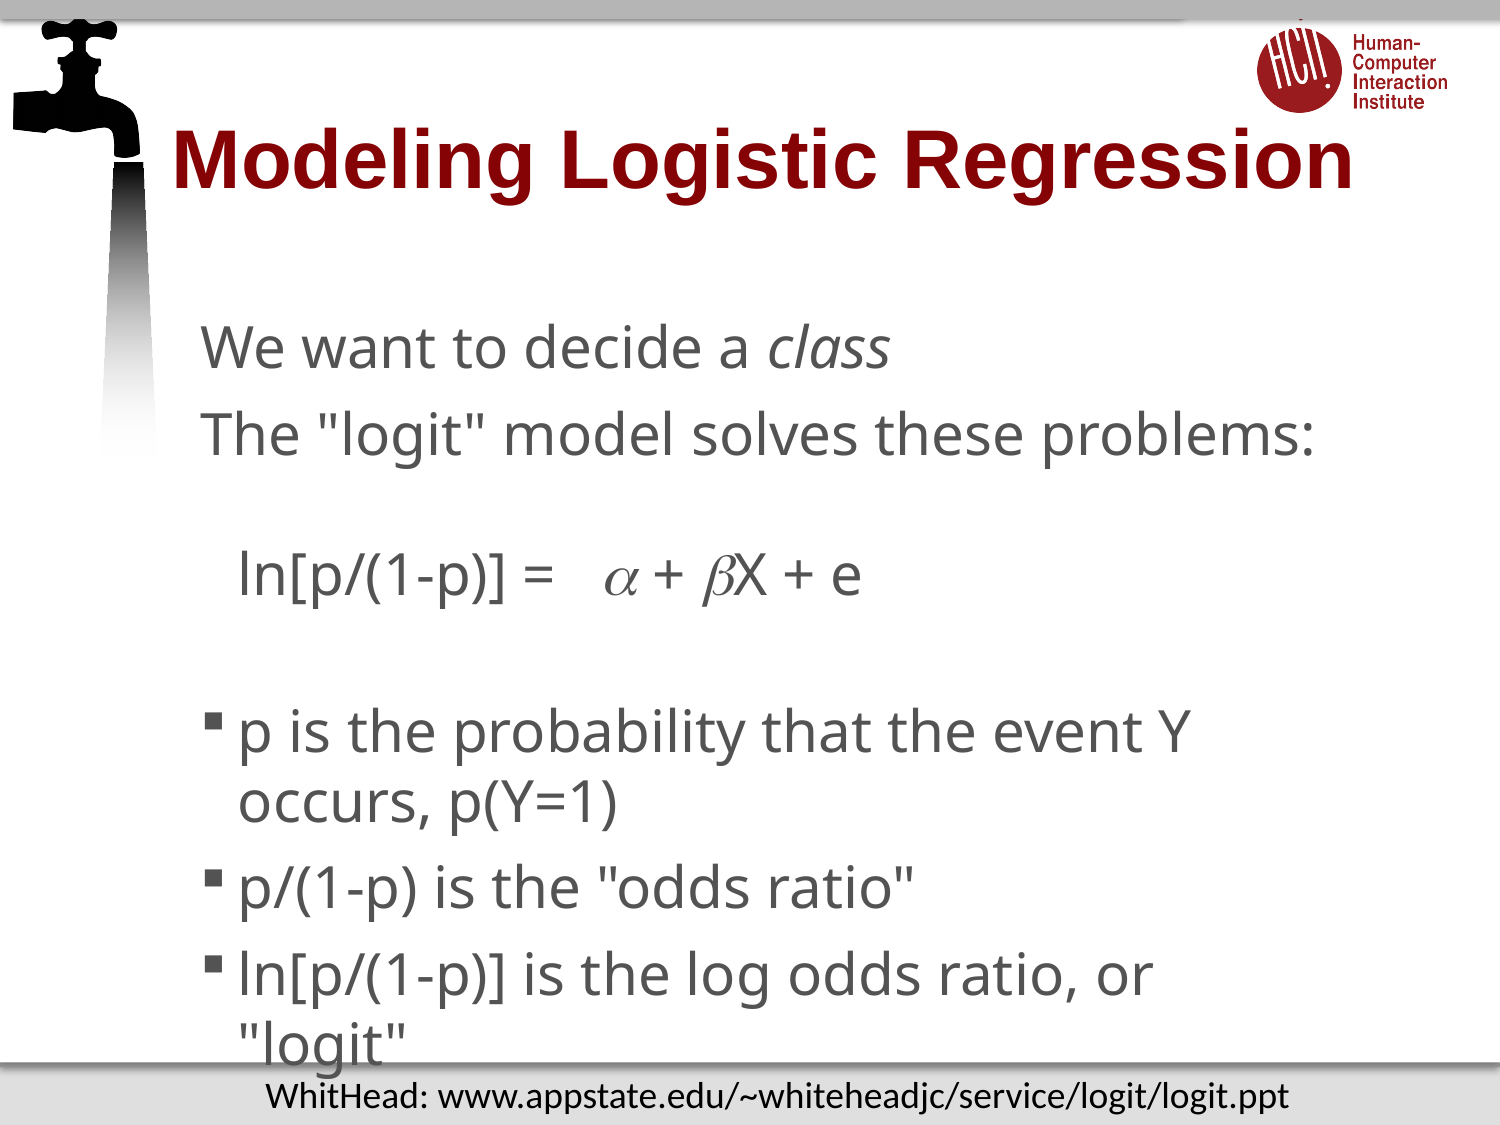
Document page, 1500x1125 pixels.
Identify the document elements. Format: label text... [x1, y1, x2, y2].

text_box WhitHead: www.appstate.edu/~whiteheadjc/service/logit/logit.ppt [250, 1063, 1306, 1124]
list We want to decide a class The "logit" model solves these problems: ln[p/(1-p)] =  + X + e p is the probability that the event Y occurs, p(Y=1) p/(1-p) is the "odds ratio" ln[p/(1-p)] is the log odds ratio, or "logit" [185, 303, 1342, 1022]
picture [1257, 20, 1447, 50]
picture [13, 20, 140, 158]
title Modeling Logistic Regression [156, 50, 1500, 214]
